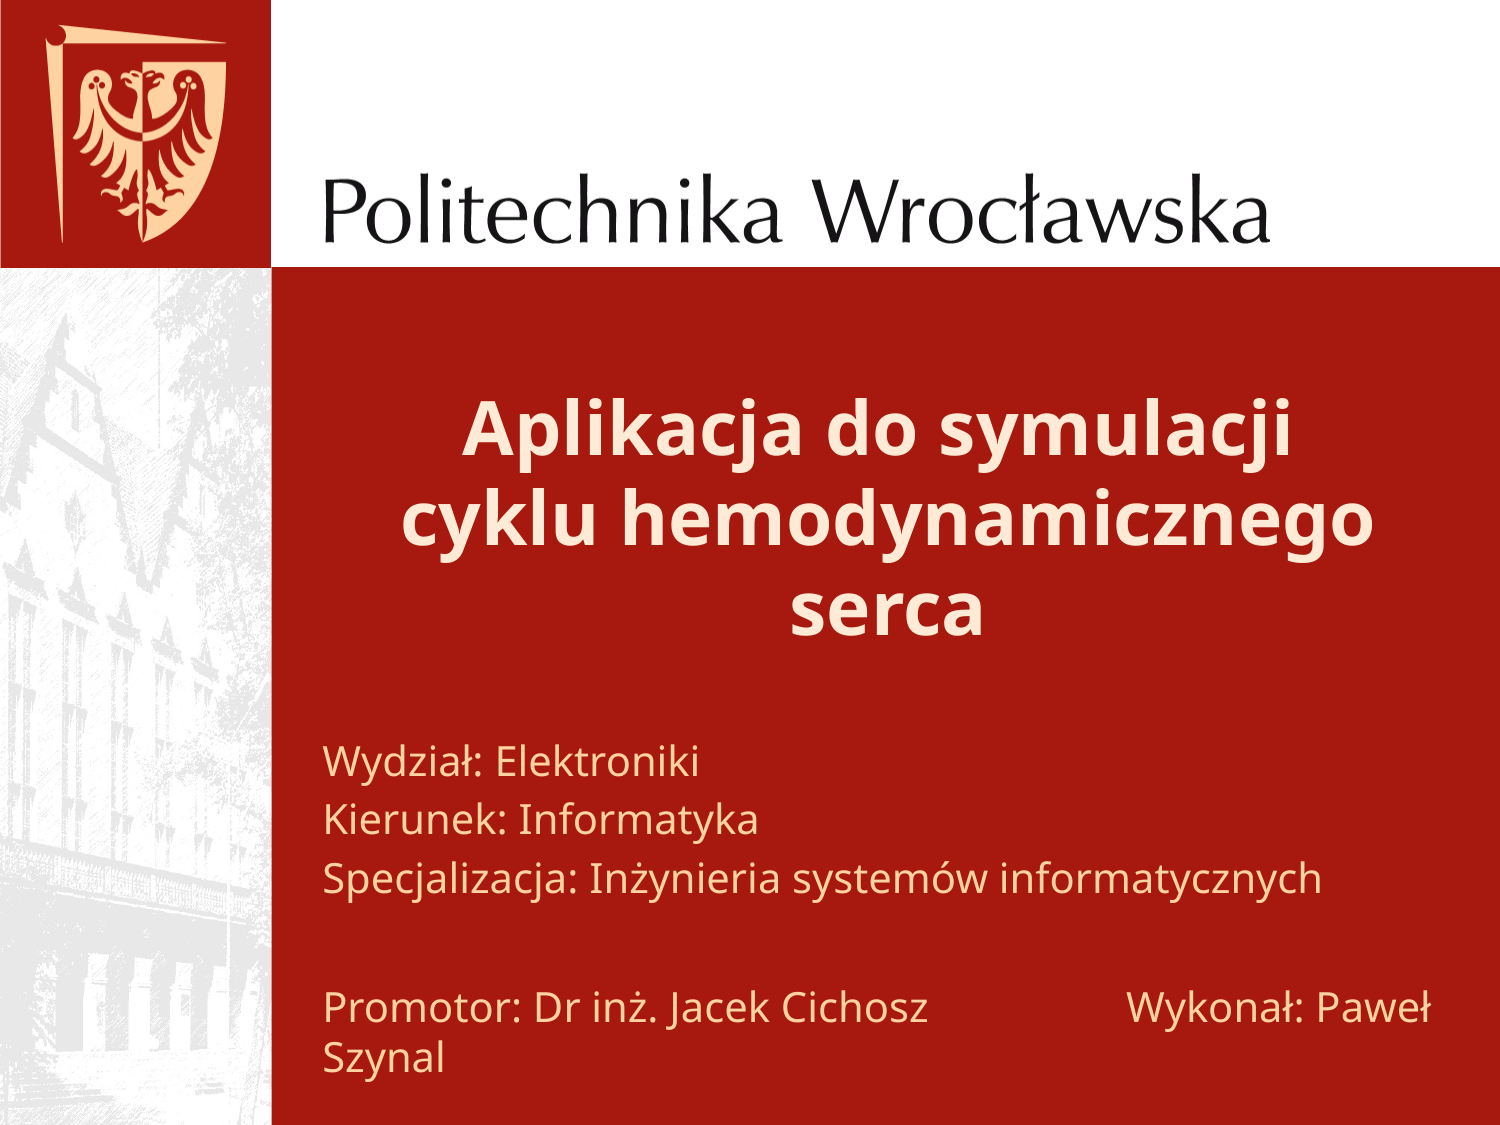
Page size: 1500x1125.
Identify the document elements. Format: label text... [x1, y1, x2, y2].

title Aplikacja do symulacji cyklu hemodynamicznego serca [306, 349, 1471, 681]
text_box Wydział: Elektroniki Kierunek: Informatyka Specjalizacja: Inżynieria systemów informatycznych [307, 710, 1471, 1018]
subtitle Promotor: Dr inż. Jacek Cichosz Wykonał: Paweł Szynal [306, 940, 1471, 1089]
picture [0, 0, 1270, 1125]
